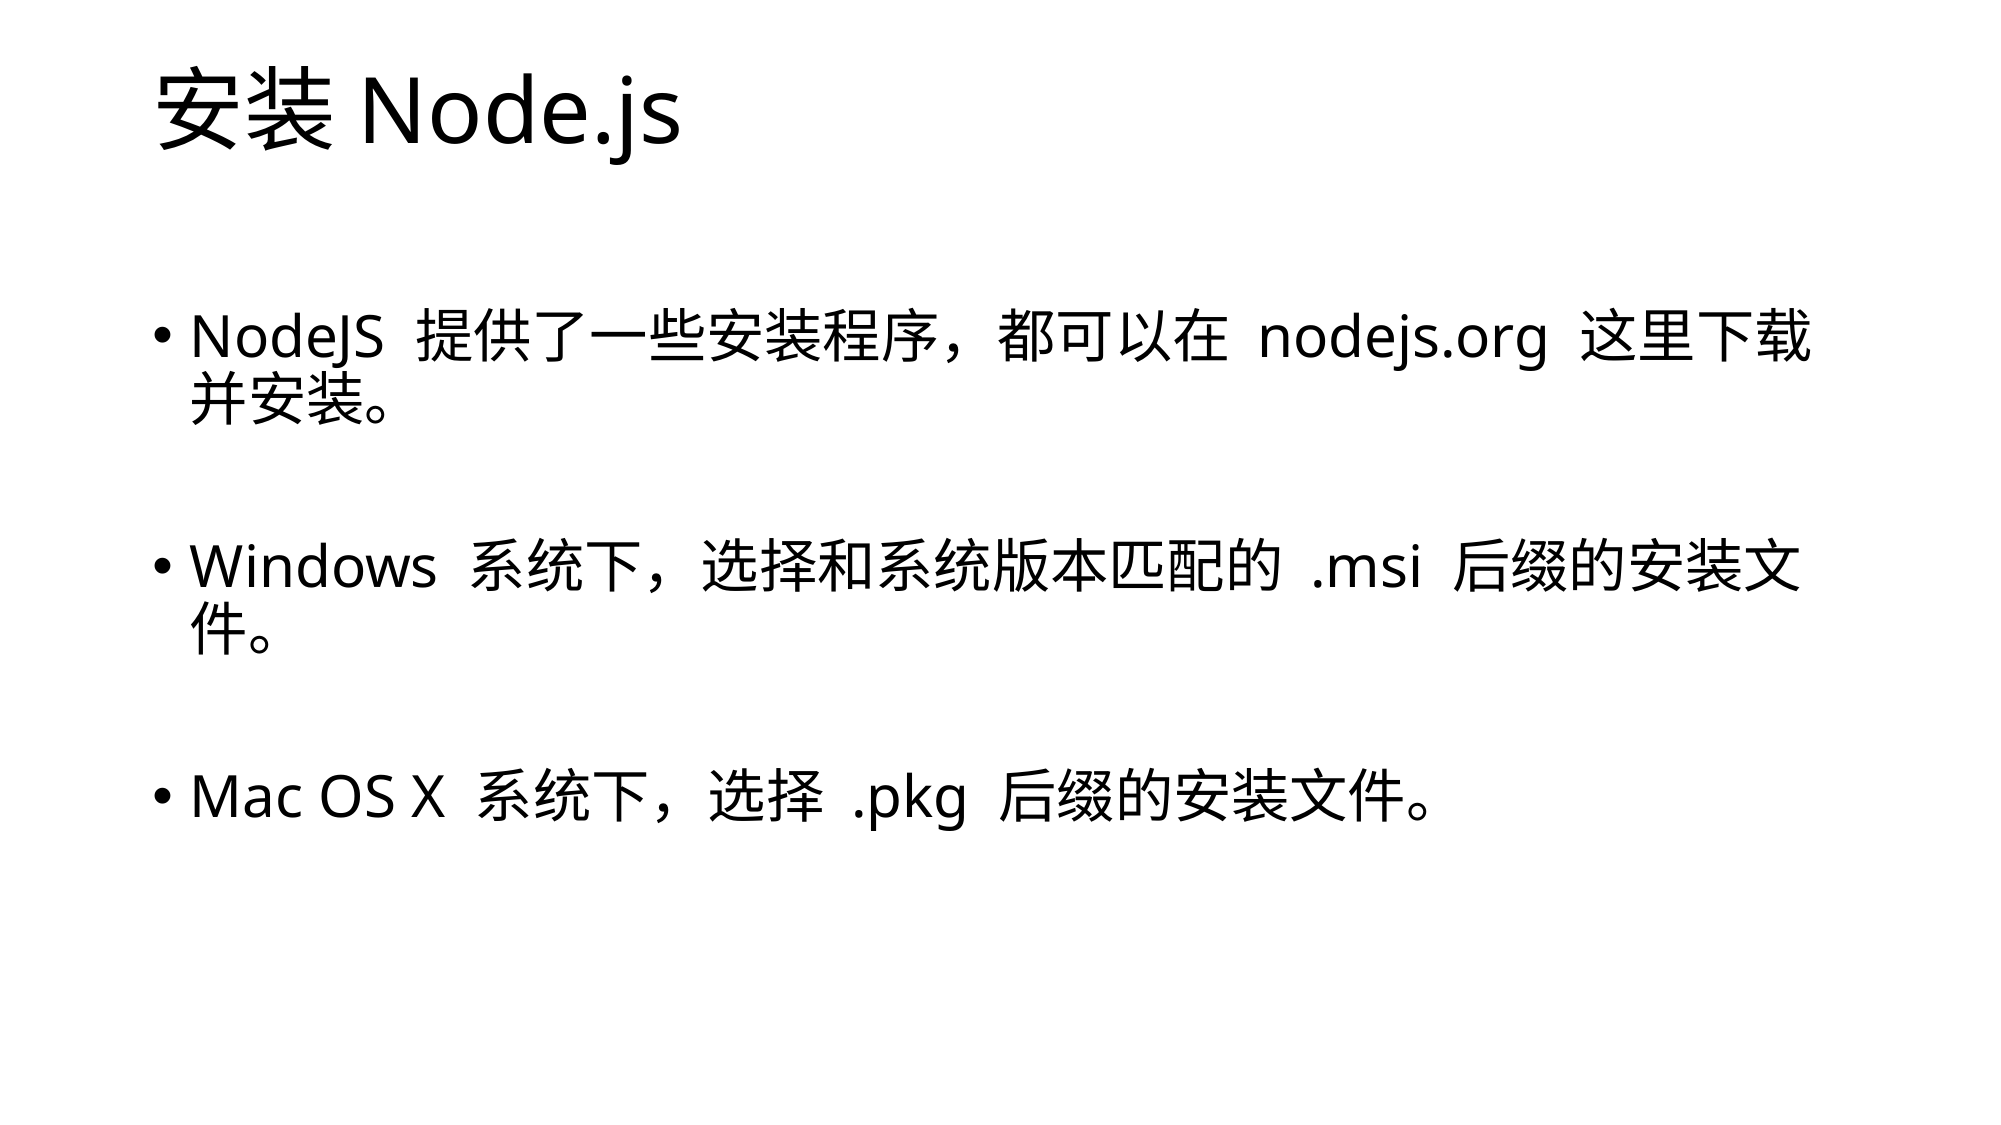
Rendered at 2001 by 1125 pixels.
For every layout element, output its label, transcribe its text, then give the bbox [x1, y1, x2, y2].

title 安装Node.js [137, 59, 1863, 278]
list NodeJS 提供了一些安装程序，都可以在 nodejs.org 这里下载并安装。 Windows 系统下，选择和系统版本匹配的 .msi 后缀的安装文件。 Mac OS X 系统下，选择 .pkg 后缀的安装文件。 [137, 299, 1863, 1014]
